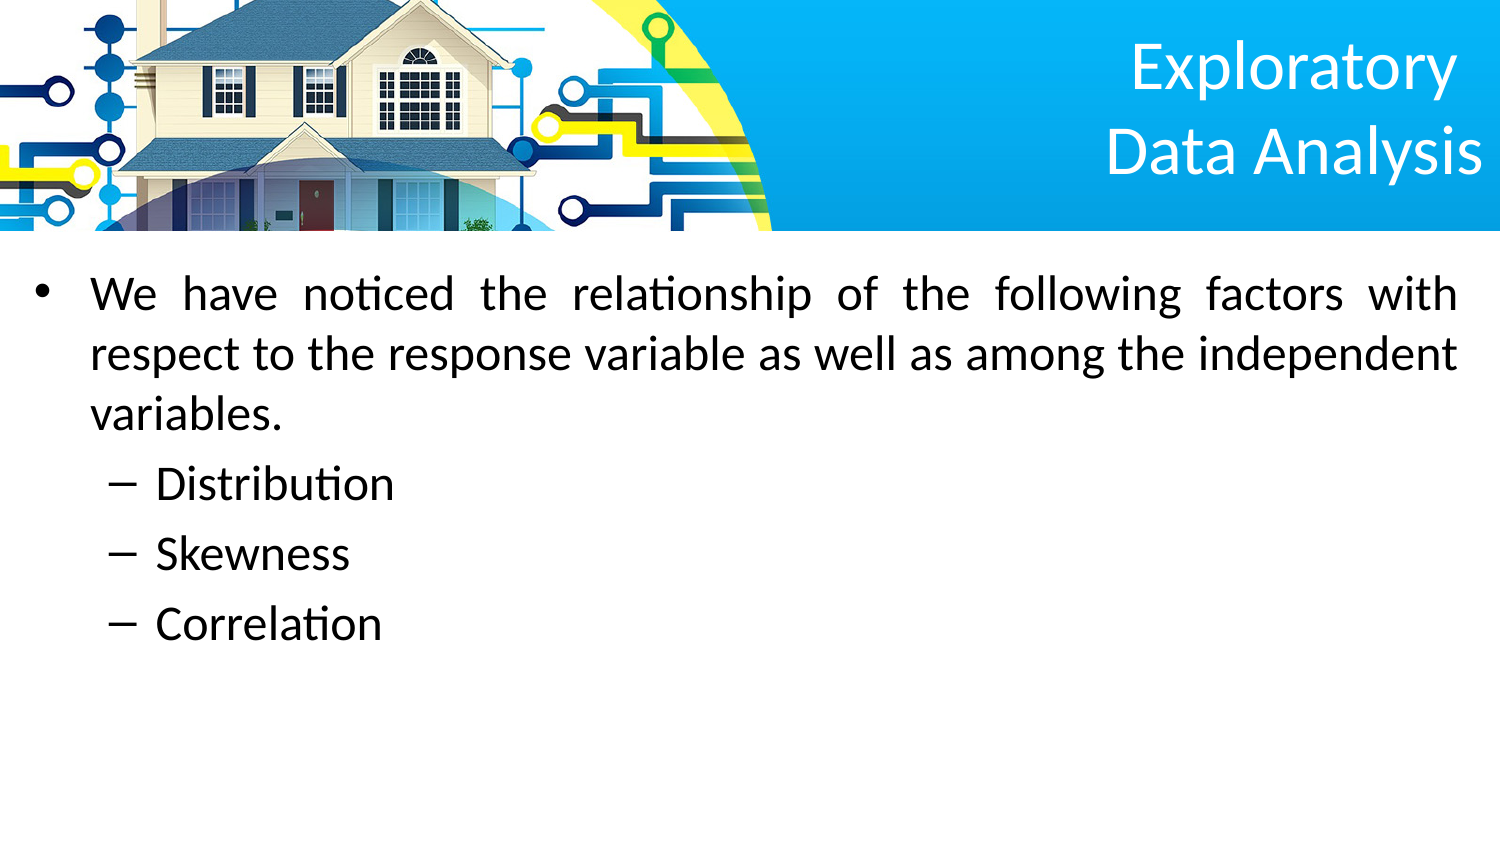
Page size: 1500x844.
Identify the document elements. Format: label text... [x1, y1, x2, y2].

title Exploratory Data Analysis [1089, 8, 1500, 200]
picture [0, 0, 1500, 844]
list We have noticed the relationship of the following factors with respect to the response variable as well as among the independent variables. Distribution Skewness Correlation [18, 253, 1475, 784]
